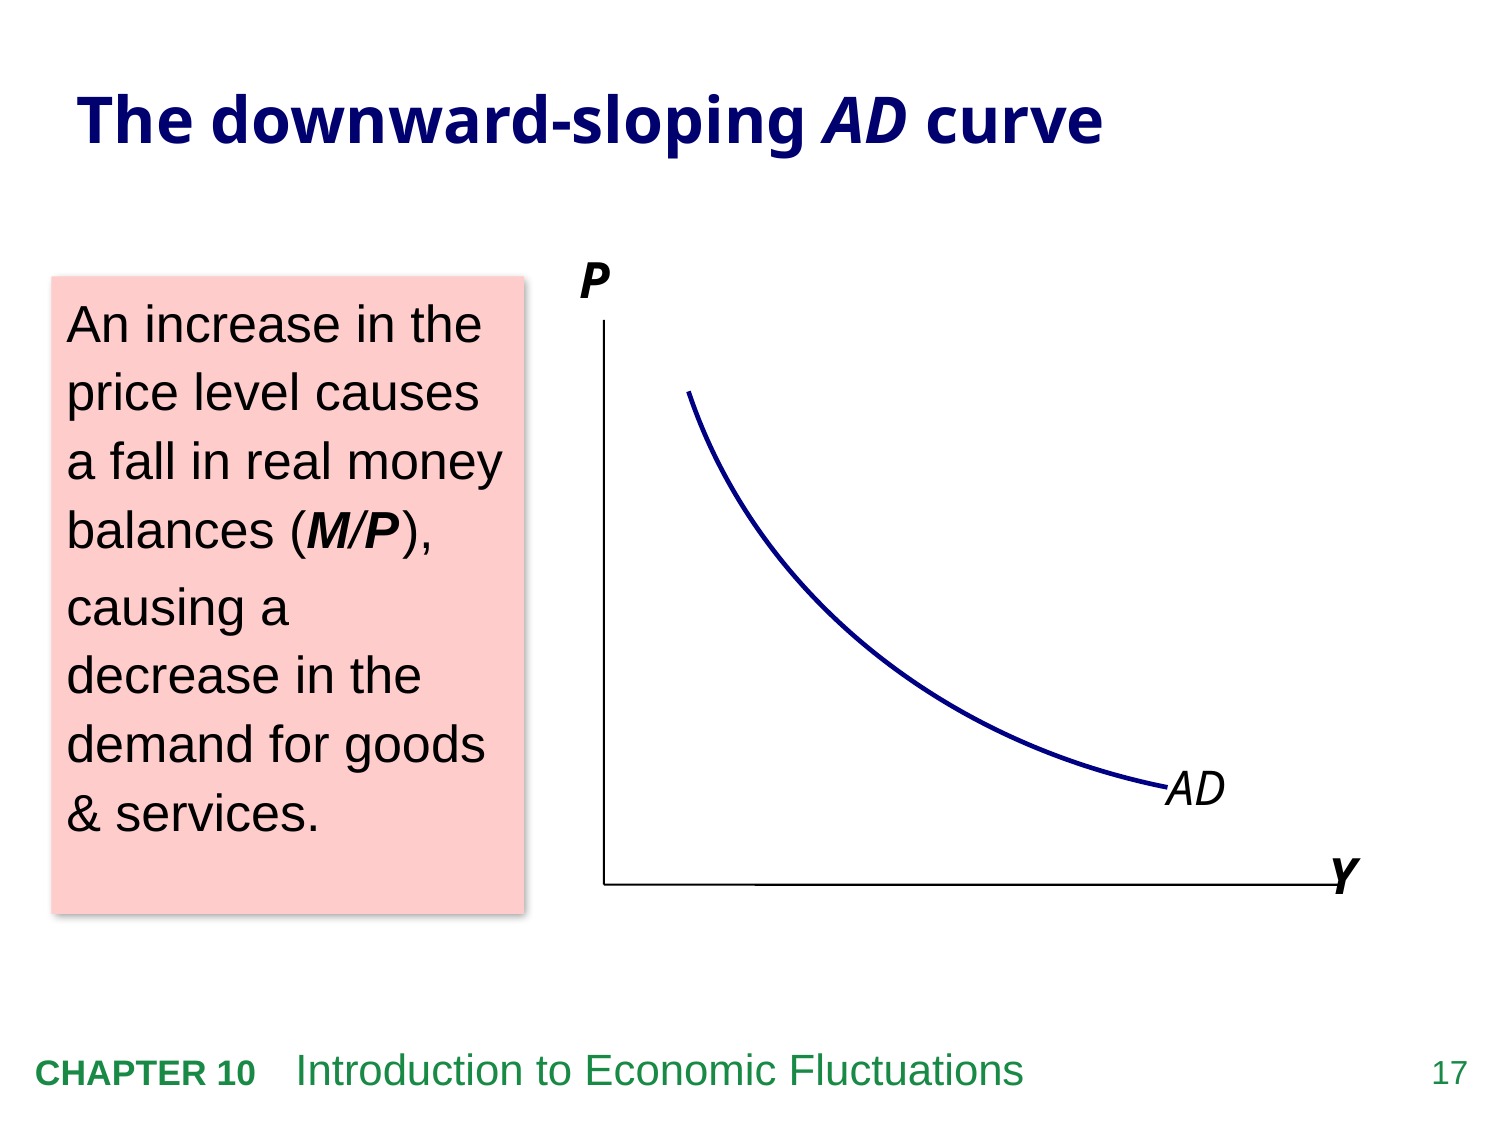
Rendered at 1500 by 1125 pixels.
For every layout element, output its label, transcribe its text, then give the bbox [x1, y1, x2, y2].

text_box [688, 231, 1313, 823]
title The downward-sloping AD curve [76, 38, 1430, 193]
list An increase in the price level causes a fall in real money balances (M/P ), causing a decrease in the demand for goods & services. [51, 276, 525, 914]
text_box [549, 241, 1413, 913]
